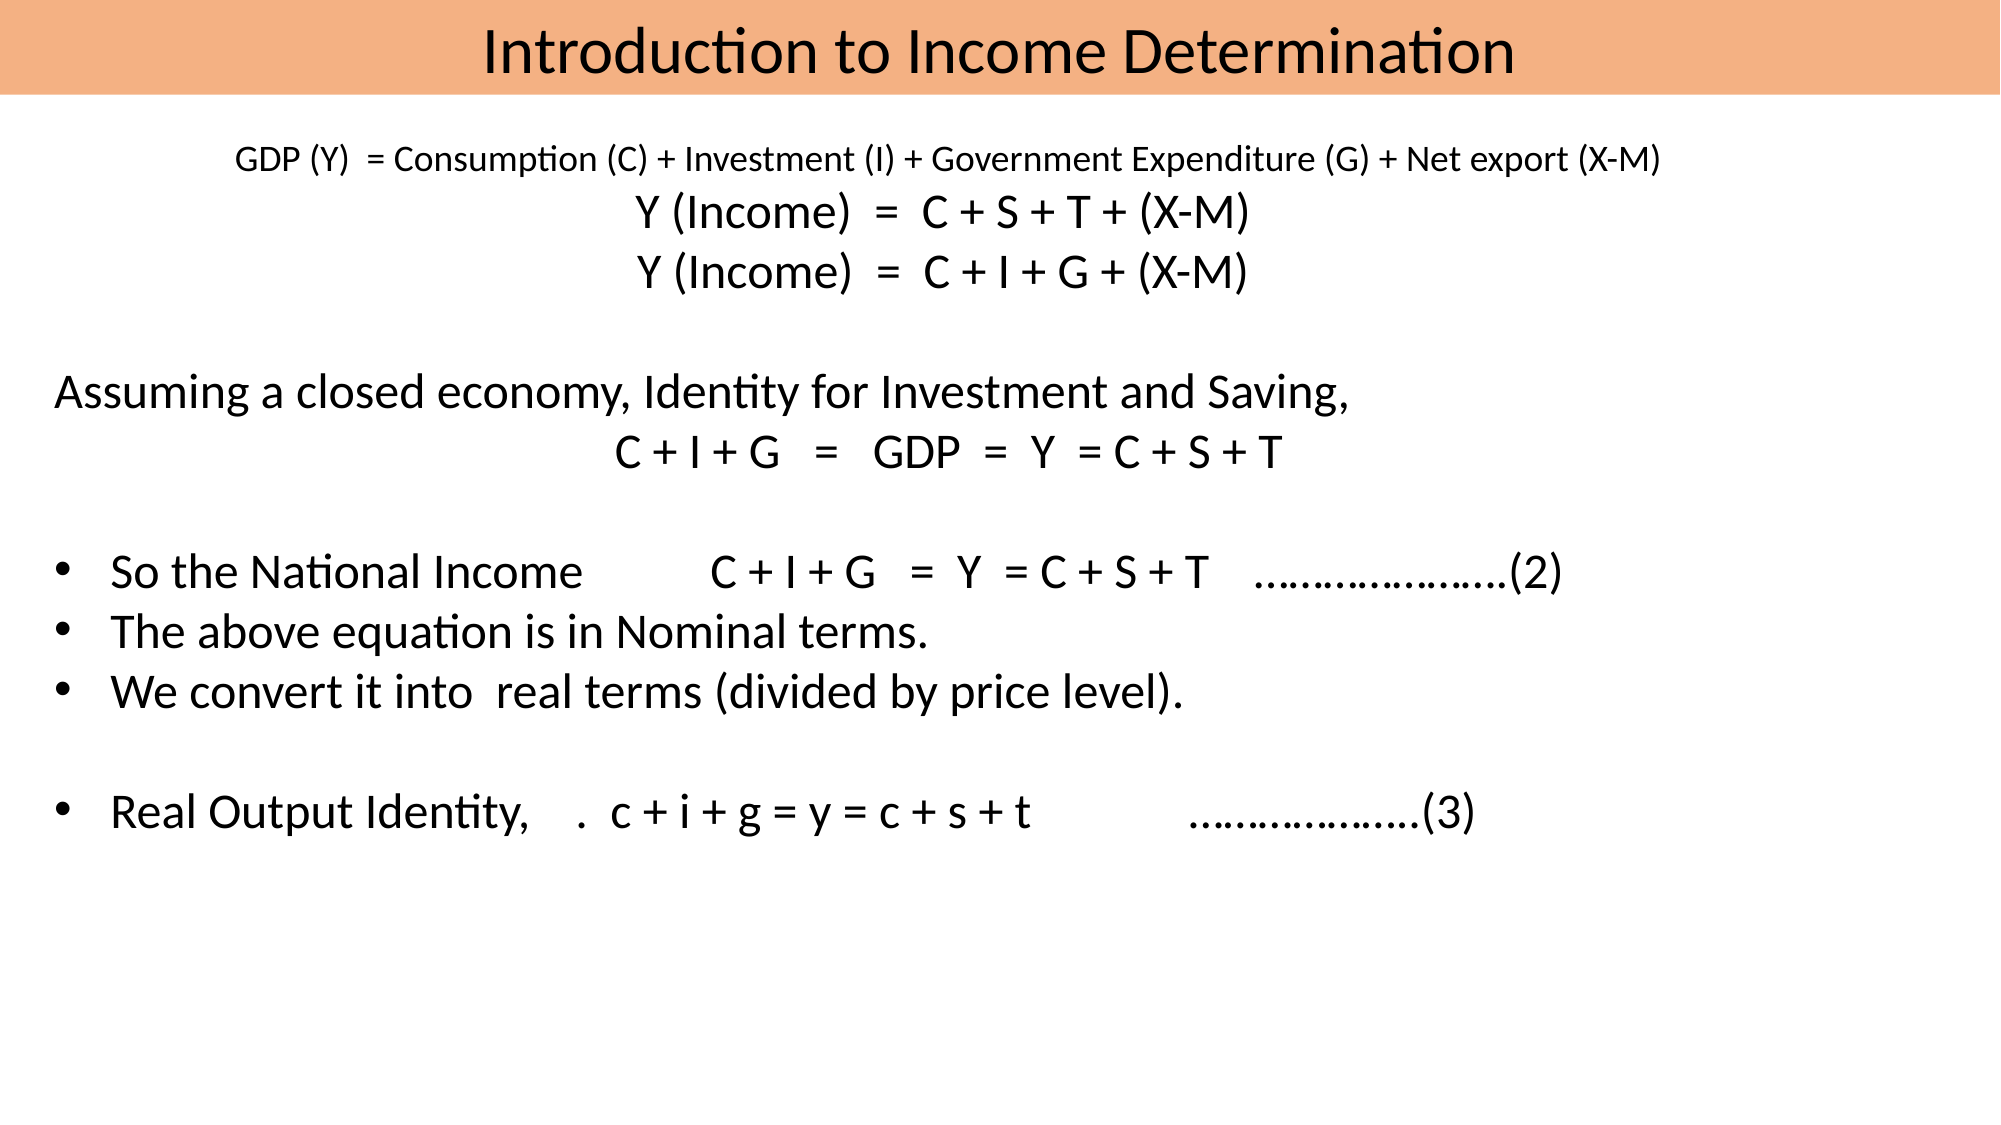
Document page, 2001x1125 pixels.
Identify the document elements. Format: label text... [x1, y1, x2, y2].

text_box GDP (Y) = Consumption (C) + Investment (I) + Government Expenditure (G) + Net export (X-M) Y (Income) = C + S + T + (X-M) Y (Income) = C + I + G + (X-M) Assuming a closed economy, Identity for Investment and Saving, C + I + G = GDP = Y = C + S + T So the National Income C + I + G = Y = C + S + T ………………….(2) The above equation is in Nominal terms. We convert it into real terms (divided by price level). Real Output Identity, . c + i + g = y = c + s + t ………………..(3) [39, 126, 1859, 906]
text_box Introduction to Income Determination [0, 0, 2000, 95]
